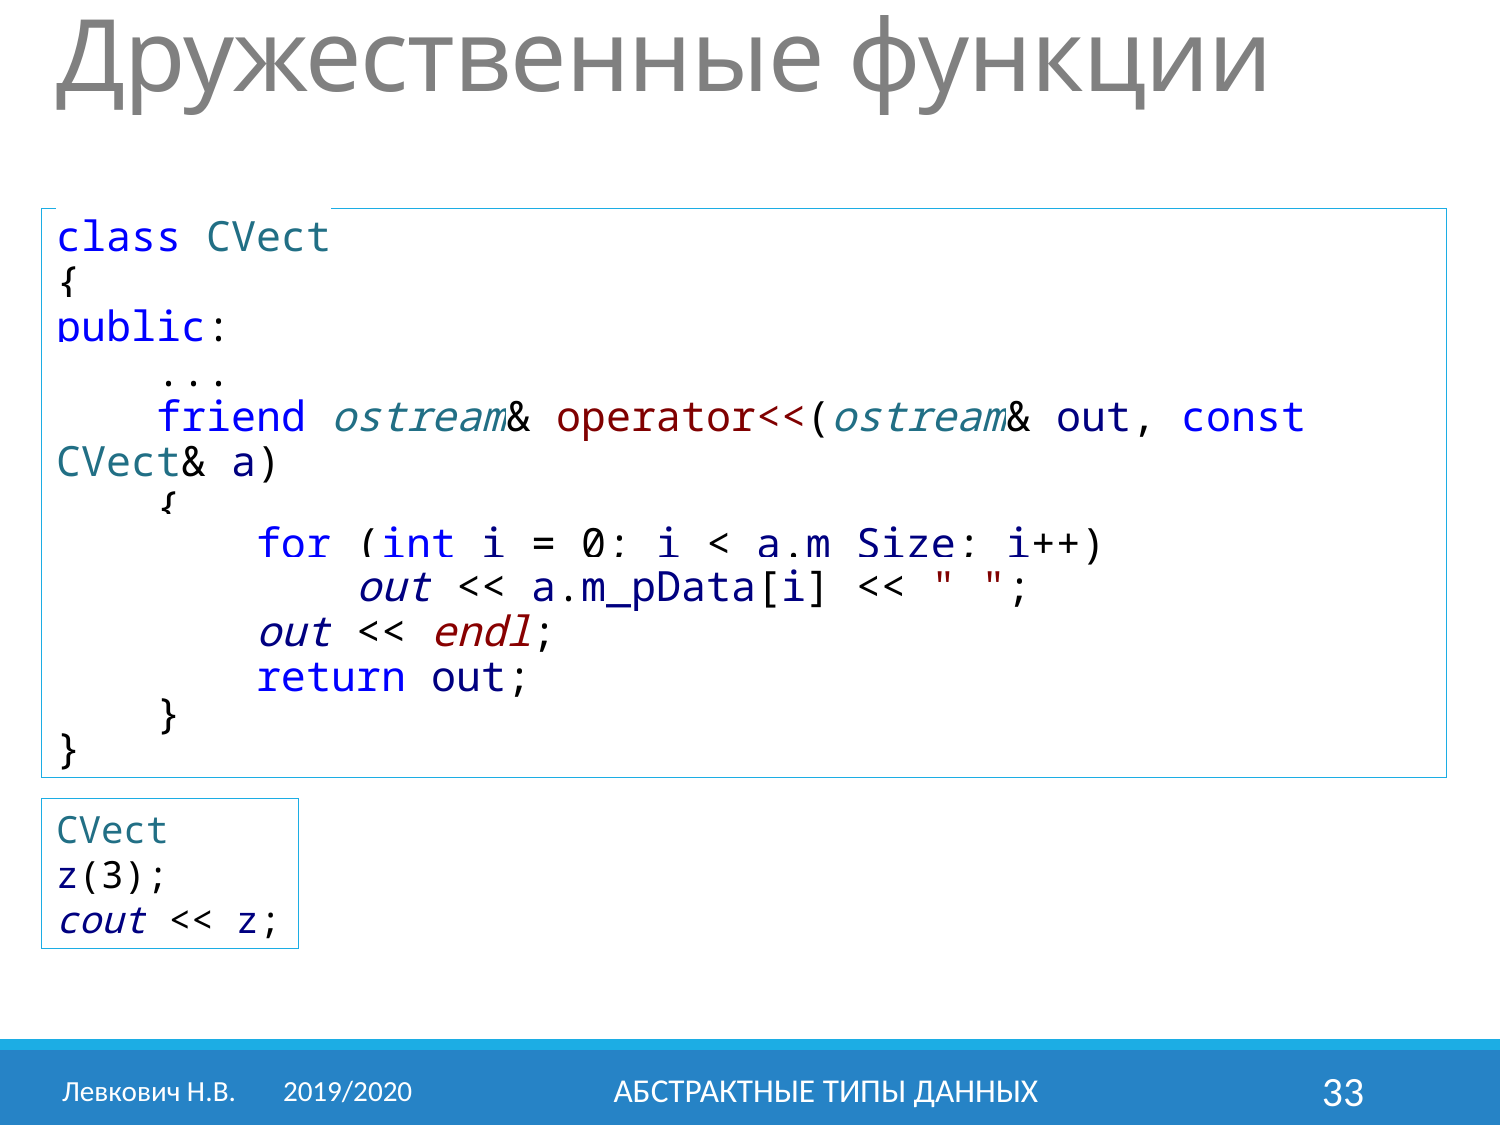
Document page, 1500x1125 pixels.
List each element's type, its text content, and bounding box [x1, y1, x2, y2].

text_box class CVect { public: ... friend ostream& operator<<(ostream& out, const CVect& a) { for (int i = 0; i < a.m_Size; i++) out << a.m_pData[i] << " "; out << endl; return out; } } [41, 208, 1447, 778]
text_box CVect z(3); cout << z; [41, 798, 299, 949]
slide_number Левкович Н.В. 2019/2020 [47, 1059, 440, 1120]
title Дружественные функции [41, 2, 1459, 121]
slide_number 33 [1218, 1059, 1380, 1120]
footer Абстрактные типы данных [453, 1059, 1199, 1120]
